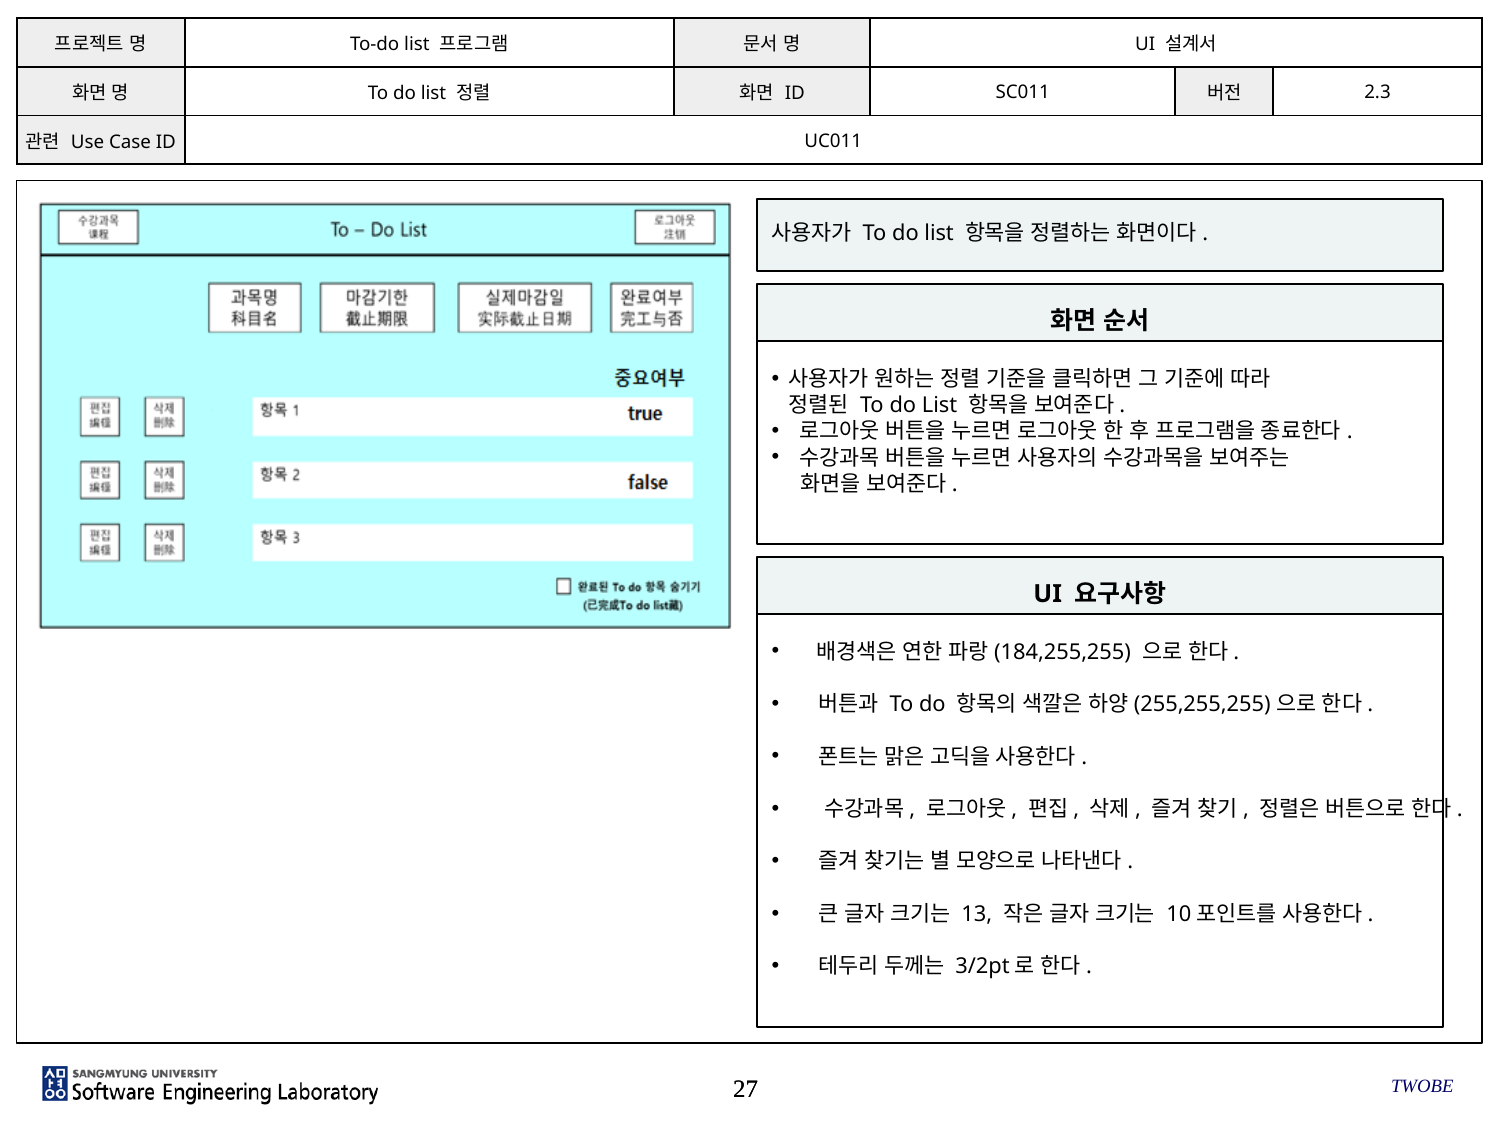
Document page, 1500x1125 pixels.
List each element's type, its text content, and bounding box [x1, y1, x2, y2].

text_box 사용자가 To do list 항목을 정렬하는 화면이다. [756, 198, 1444, 271]
table_cell SC011 [871, 68, 1174, 115]
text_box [756, 283, 1444, 544]
picture [35, 198, 738, 635]
table_cell 화면 명 [18, 68, 184, 115]
table_cell UC011 [186, 116, 1481, 163]
footer TWOBE [994, 1060, 1454, 1110]
table_cell To do list 정렬 [186, 68, 673, 115]
table_cell 버전 [1176, 68, 1272, 115]
table_cell 2.3 [1274, 68, 1481, 115]
picture [42, 1066, 382, 1106]
table_cell 관련 Use Case ID [18, 116, 184, 163]
table_cell 화면 ID [675, 68, 869, 115]
table_header 프로젝트 명 [18, 19, 184, 66]
table_header UI 설계서 [871, 19, 1481, 66]
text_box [756, 556, 1444, 1028]
table_header To-do list 프로그램 [186, 19, 673, 66]
table_header 문서 명 [675, 19, 869, 66]
